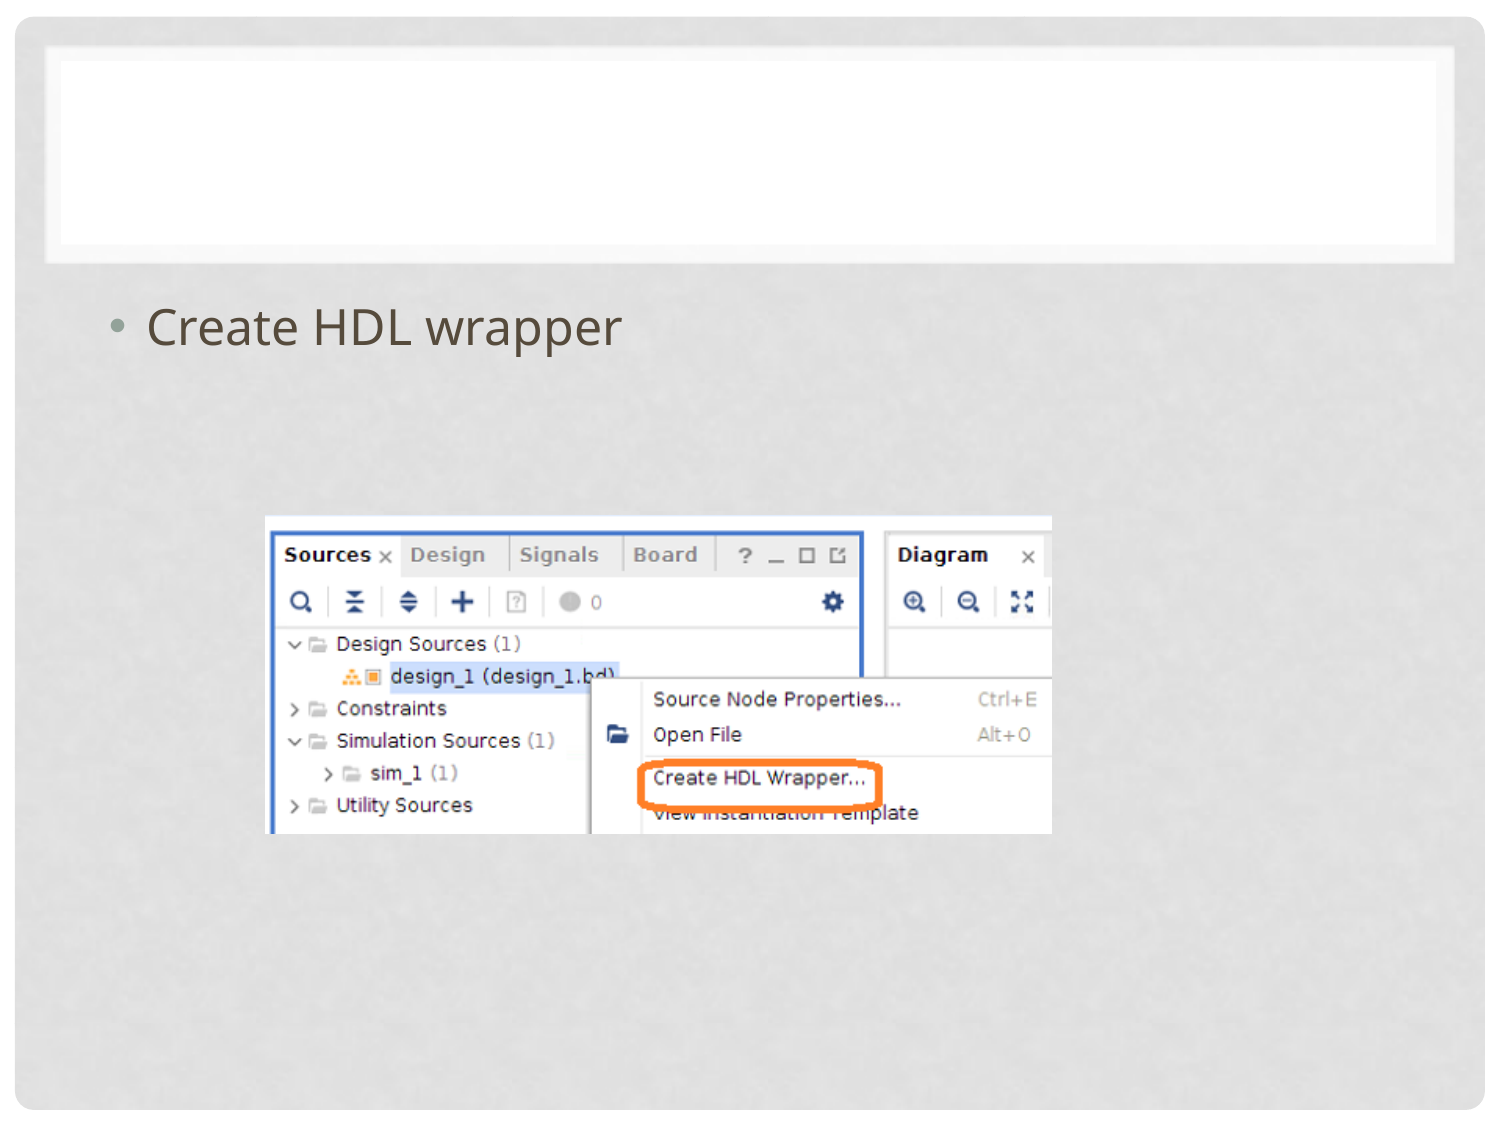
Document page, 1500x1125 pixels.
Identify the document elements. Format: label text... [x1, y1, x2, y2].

list Create HDL wrapper [75, 287, 1425, 1005]
picture [265, 514, 1052, 835]
